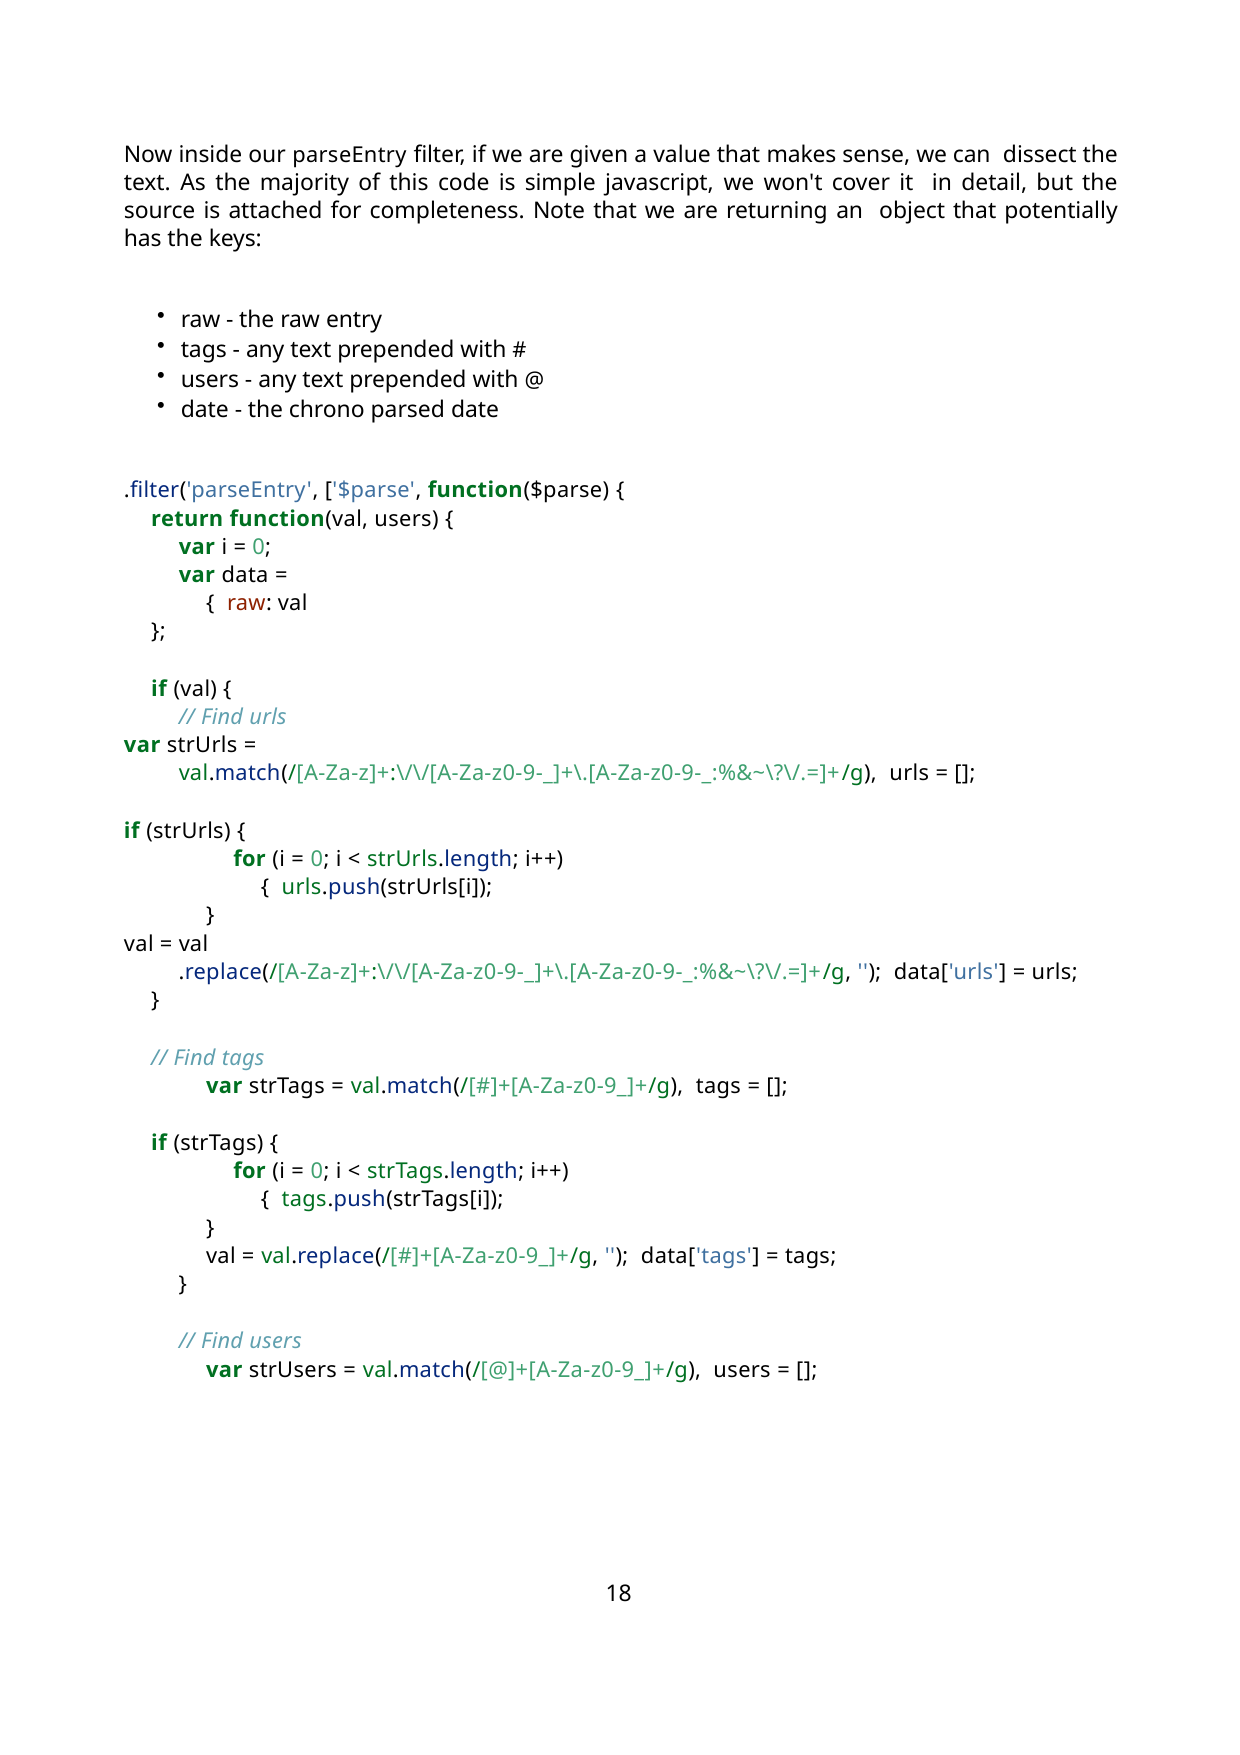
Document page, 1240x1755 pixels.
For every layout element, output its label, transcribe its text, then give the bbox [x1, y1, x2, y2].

text_box Now inside our parseEntry filter, if we are given a value that makes sense, we can dissect the text. As the majority of this code is simple javascript, we won't cover it in detail, but the source is attached for completeness. Note that we are returning an object that potentially has the keys: raw - the raw entry tags - any text prepended with # users - any text prepended with @ date - the chrono parsed date .filter('parseEntry', ['$parse', function($parse) { return function(val, users) { var i = 0; var data = { raw: val }; if (val) { // Find urls var strUrls = val.match(/[A-Za-z]+:\/\/[A-Za-z0-9-_]+\.[A-Za-z0-9-_:%&~\?\/.=]+/g), urls = []; if (strUrls) { for (i = 0; i < strUrls.length; i++) { urls.push(strUrls[i]); } val = val .replace(/[A-Za-z]+:\/\/[A-Za-z0-9-_]+\.[A-Za-z0-9-_:%&~\?\/.=]+/g, ''); data['urls'] = urls; } // Find tags var strTags = val.match(/[#]+[A-Za-z0-9_]+/g), tags = []; if (strTags) { for (i = 0; i < strTags.length; i++) { tags.push(strTags[i]); } val = val.replace(/[#]+[A-Za-z0-9_]+/g, ''); data['tags'] = tags; } // Find users var strUsers = val.match(/[@]+[A-Za-z0-9_]+/g), users = []; [121, 139, 1166, 1382]
slide_number 18 [601, 1584, 639, 1755]
